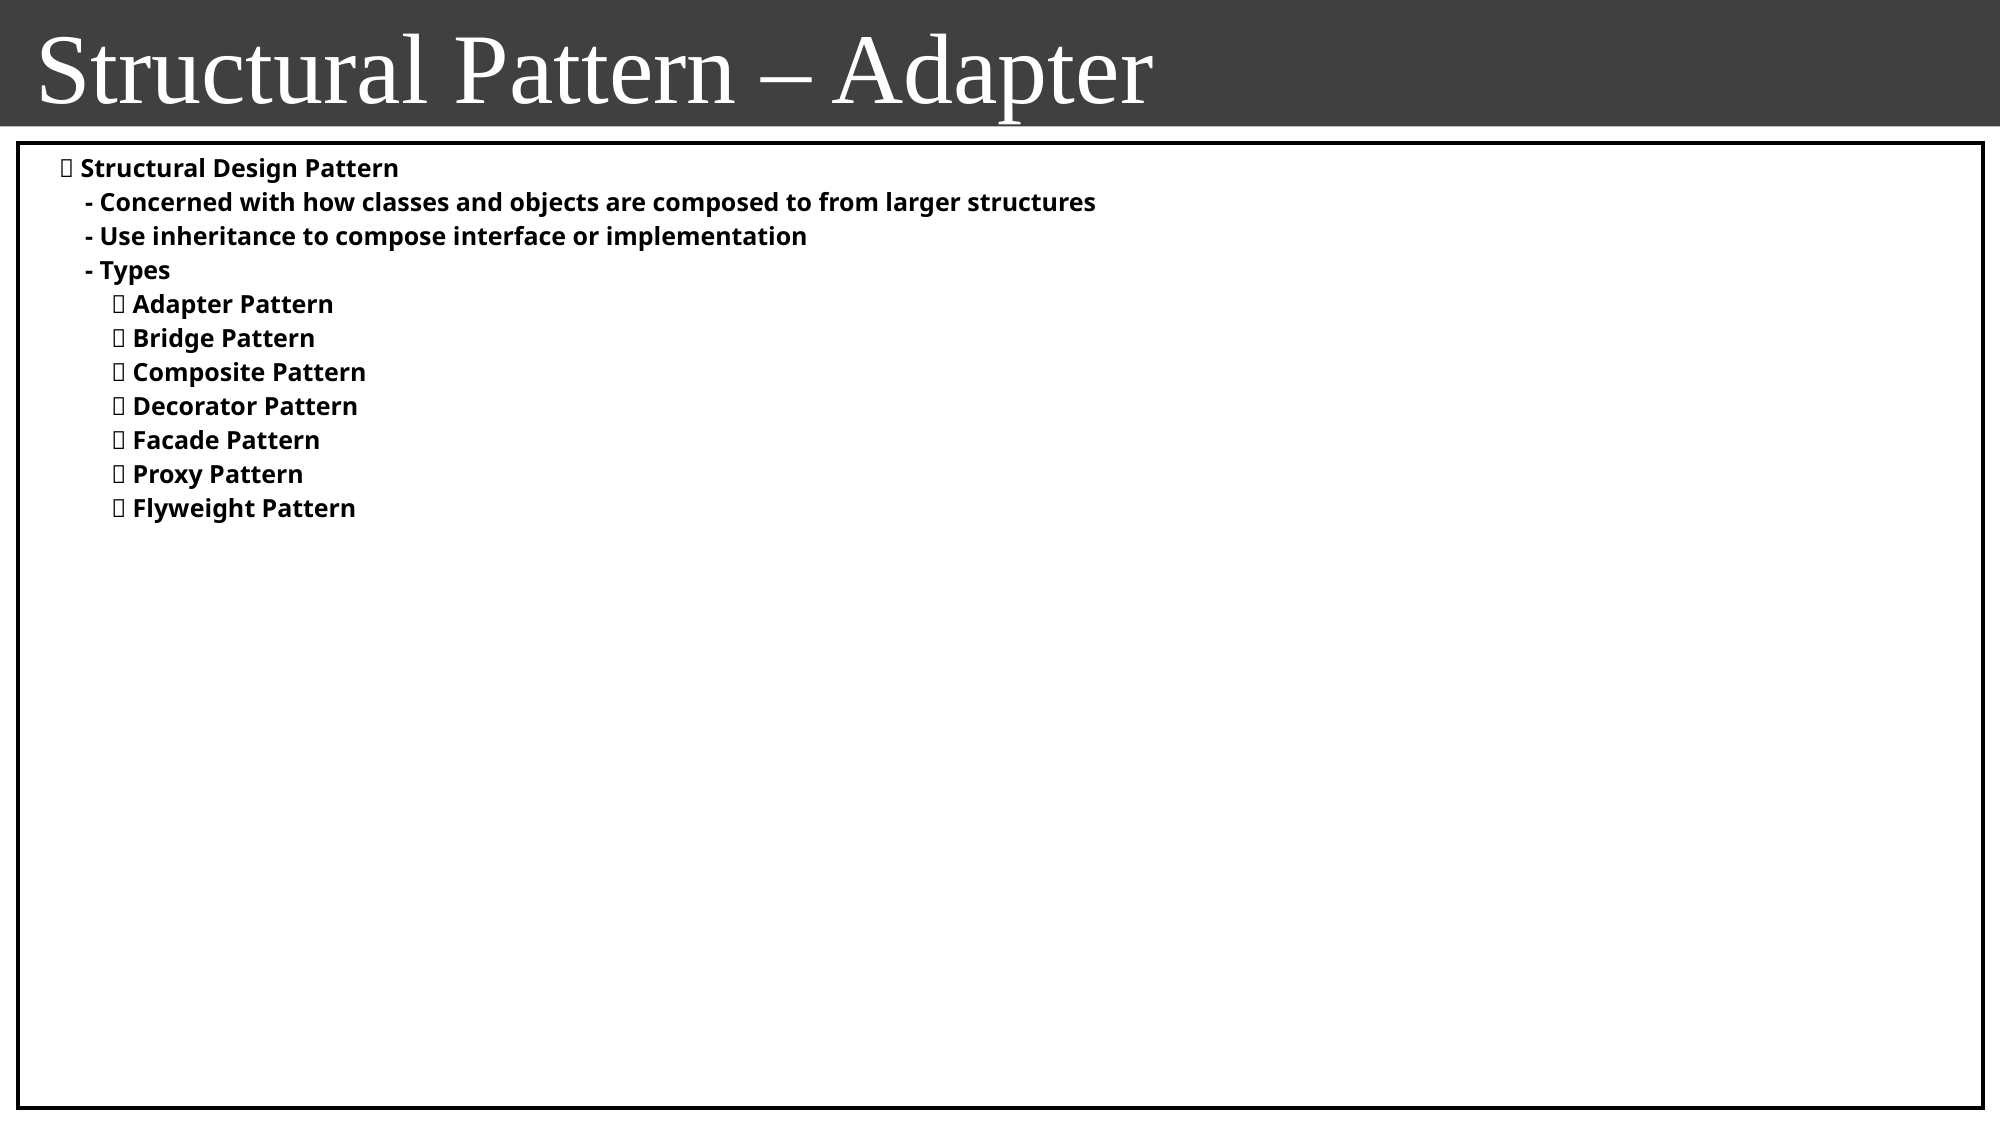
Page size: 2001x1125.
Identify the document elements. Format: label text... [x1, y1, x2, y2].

table_header  Structural Design Pattern - Concerned with how classes and objects are composed to from larger structures - Use inheritance to compose interface or implementation - Types  Adapter Pattern  Bridge Pattern  Composite Pattern  Decorator Pattern  Facade Pattern  Proxy Pattern  Flyweight Pattern [20, 145, 1981, 1106]
text_box Structural Pattern – Adapter [20, 0, 2000, 131]
